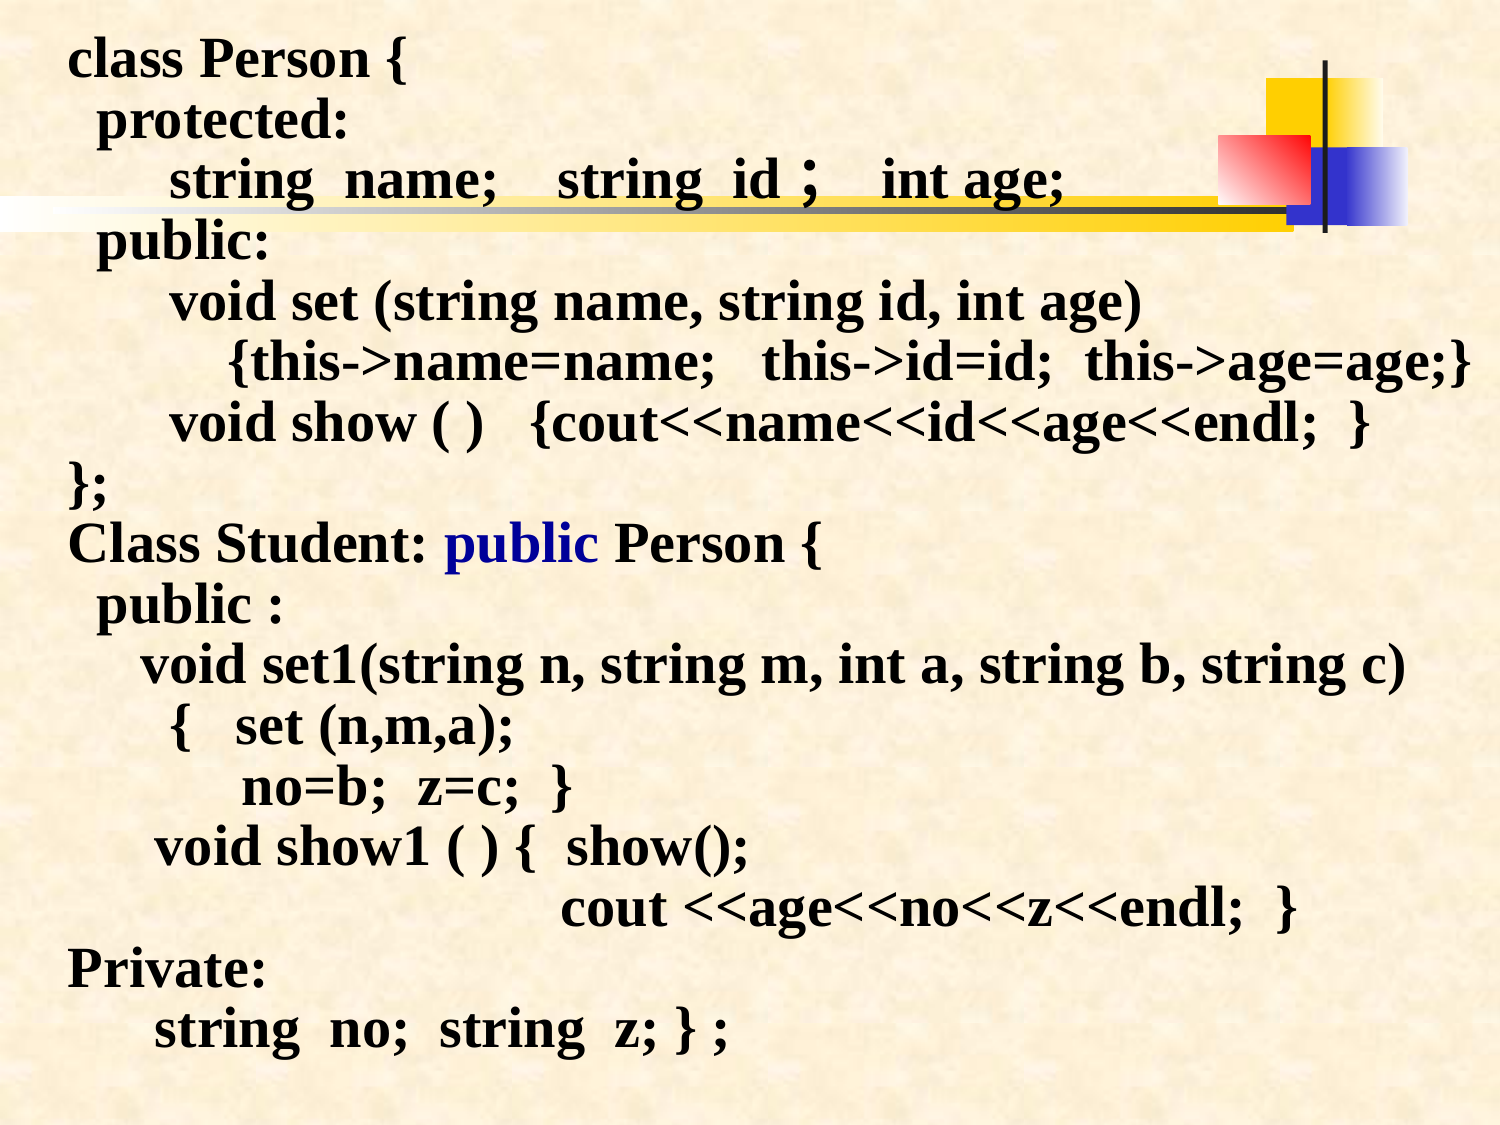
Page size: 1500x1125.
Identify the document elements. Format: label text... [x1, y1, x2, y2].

picture [0, 0, 1500, 1125]
text_box class Person { protected: string name; string id； int age; public: void set (string name, string id, int age) {this->name=name; this->id=id; this->age=age;} void show ( ) {cout<<name<<id<<age<<endl; } }; Class Student: public Person { public : void set1(string n, string m, int a, string b, string c) { set (n,m,a); no=b; z=c; } void show1 ( ) { show(); cout <<age<<no<<z<<endl; } Private: string no; string z; } ; [53, 30, 1489, 944]
